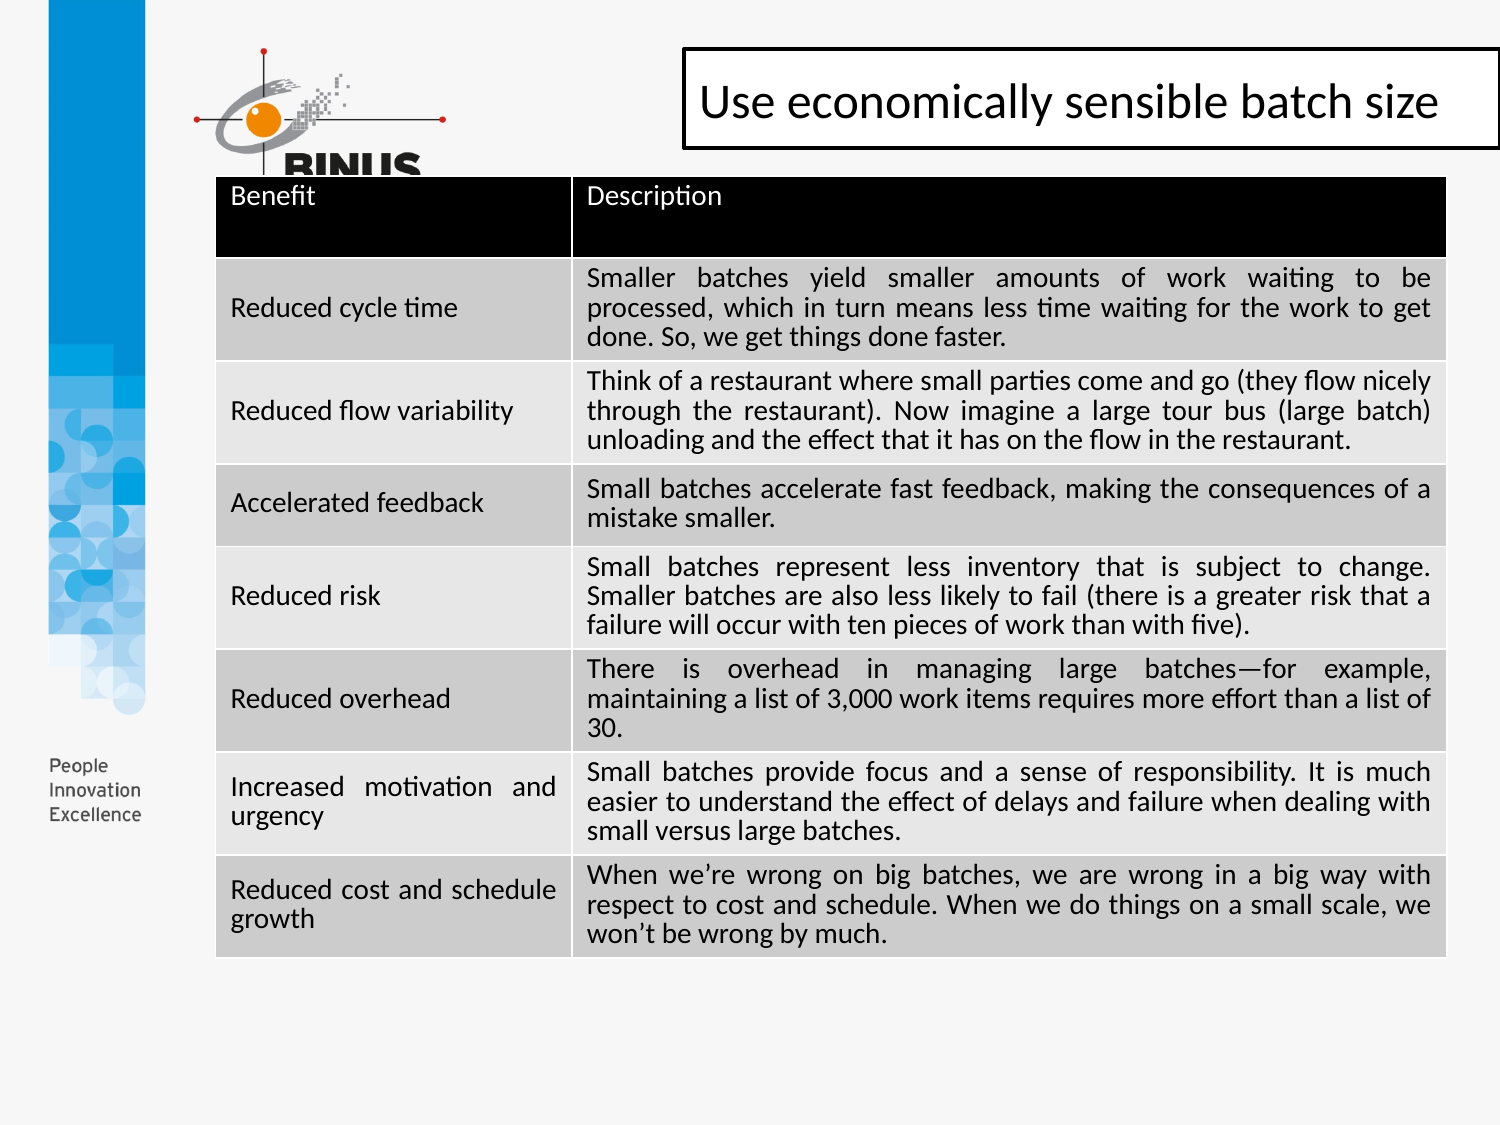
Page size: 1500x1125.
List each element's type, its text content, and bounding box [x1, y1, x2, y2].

table_cell There is overhead in managing large batches—for example, maintaining a list of 3,000 work items requires more effort than a list of 30. [573, 650, 1446, 751]
table_cell Small batches provide focus and a sense of responsibility. It is much easier to understand the effect of delays and failure when dealing with small versus large batches. [573, 753, 1446, 854]
picture [0, 0, 1500, 846]
table_cell When we’re wrong on big batches, we are wrong in a big way with respect to cost and schedule. When we do things on a small scale, we won’t be wrong by much. [573, 856, 1446, 957]
table_cell Think of a restaurant where small parties come and go (they flow nicely through the restaurant). Now imagine a large tour bus (large batch) unloading and the effect that it has on the flow in the restaurant. [573, 362, 1446, 463]
table_cell Reduced overhead [216, 650, 571, 751]
table_cell Accelerated feedback [216, 465, 571, 546]
table_cell Reduced risk [216, 547, 571, 648]
table_header Benefit [216, 177, 571, 257]
table_cell Smaller batches yield smaller amounts of work waiting to be processed, which in turn means less time waiting for the work to get done. So, we get things done faster. [573, 259, 1446, 360]
table_cell Small batches accelerate fast feedback, making the consequences of a mistake smaller. [573, 465, 1446, 546]
table_cell Reduced cycle time [216, 259, 571, 360]
table_header Description [573, 177, 1446, 257]
table_cell Reduced cost and schedule growth [216, 856, 571, 957]
text_box Use economically sensible batch size [682, 47, 1500, 150]
table_cell Reduced flow variability [216, 362, 571, 463]
table_cell Increased motivation and urgency [216, 753, 571, 854]
table_cell Small batches represent less inventory that is subject to change. Smaller batches are also less likely to fail (there is a greater risk that a failure will occur with ten pieces of work than with five). [573, 547, 1446, 648]
